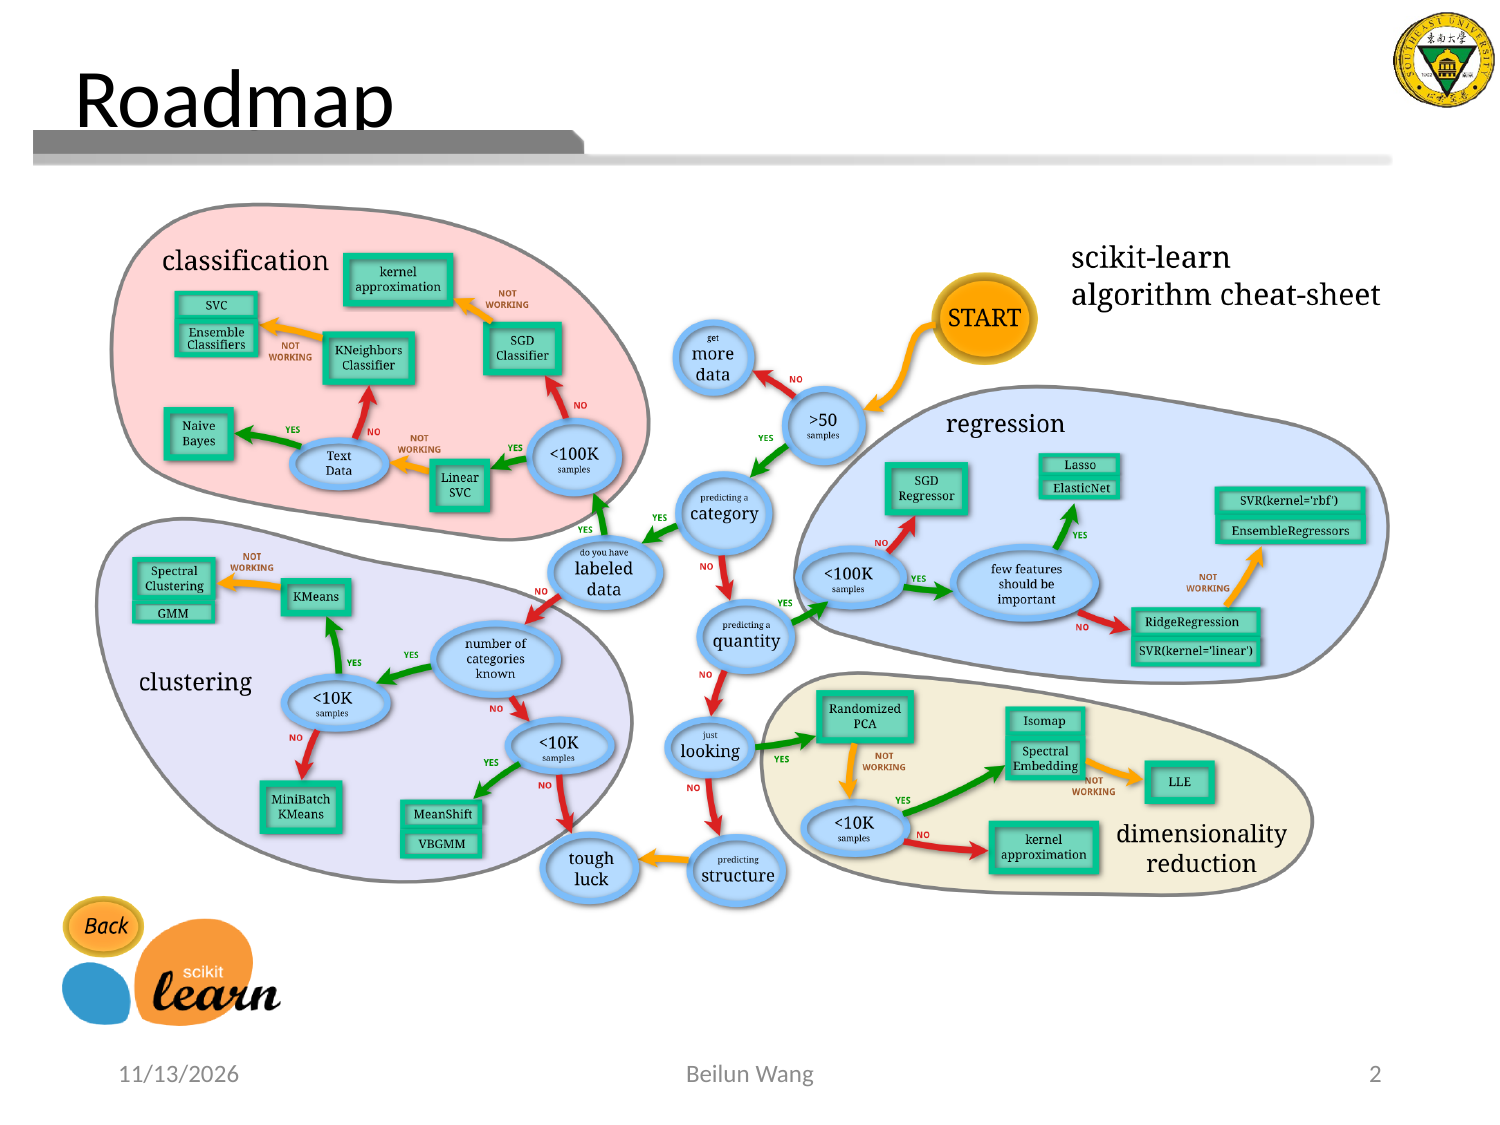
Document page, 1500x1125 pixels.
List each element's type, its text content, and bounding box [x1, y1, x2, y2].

footer Beilun Wang [496, 1043, 1004, 1103]
picture [41, 191, 1406, 1043]
picture [1393, 10, 1496, 109]
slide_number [103, 1043, 441, 1103]
text_box Roadmap [72, 42, 1089, 130]
slide_number 2 [1059, 1043, 1397, 1103]
picture [32, 130, 1397, 169]
